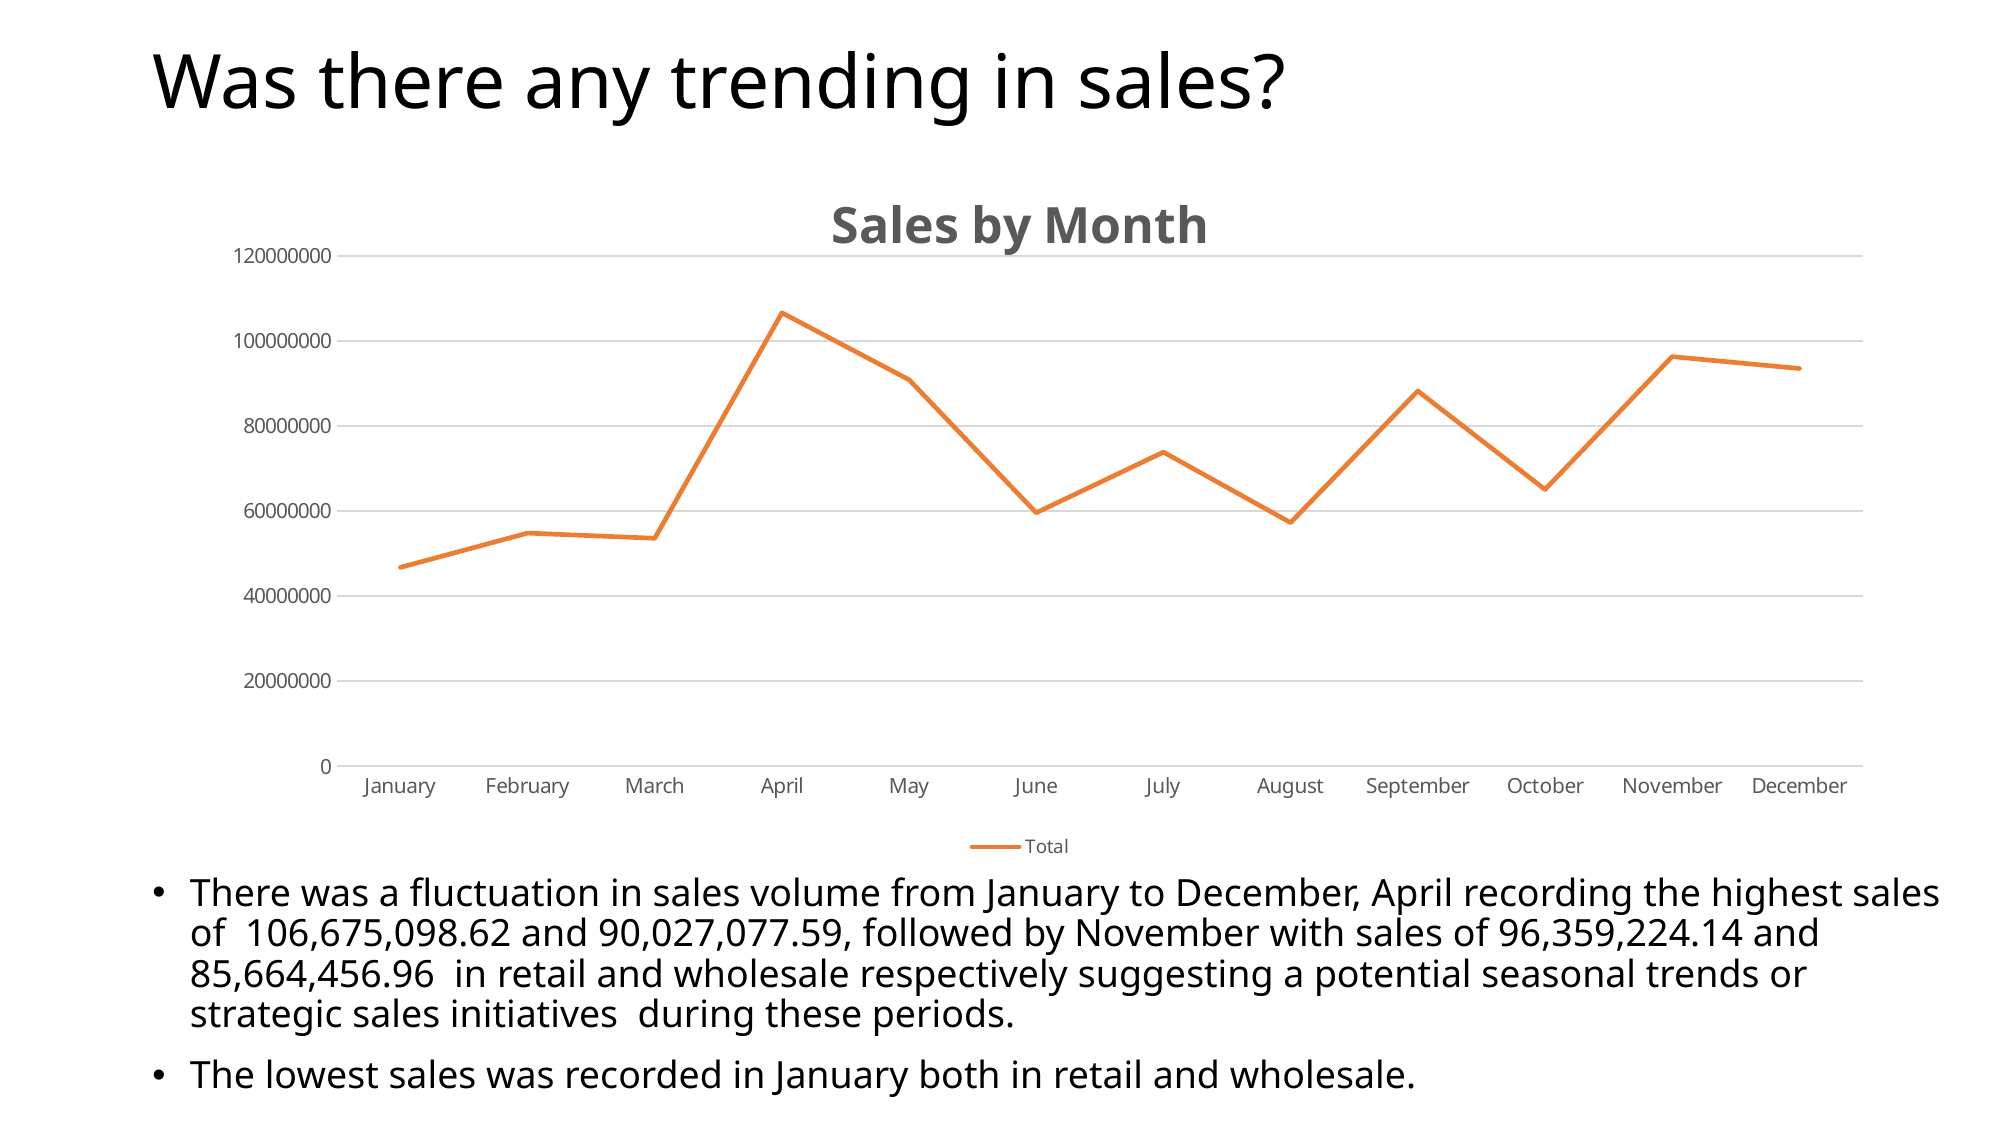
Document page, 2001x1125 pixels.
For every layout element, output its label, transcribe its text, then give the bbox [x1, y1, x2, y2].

title Was there any trending in sales? [137, 32, 1863, 136]
list There was a fluctuation in sales volume from January to December, April recording the highest sales of 106,675,098.62 and 90,027,077.59, followed by November with sales of 96,359,224.14 and 85,664,456.96 in retail and wholesale respectively suggesting a potential seasonal trends or strategic sales initiatives during these periods. The lowest sales was recorded in January both in retail and wholesale. [137, 866, 1976, 1106]
chart [154, 153, 1886, 867]
